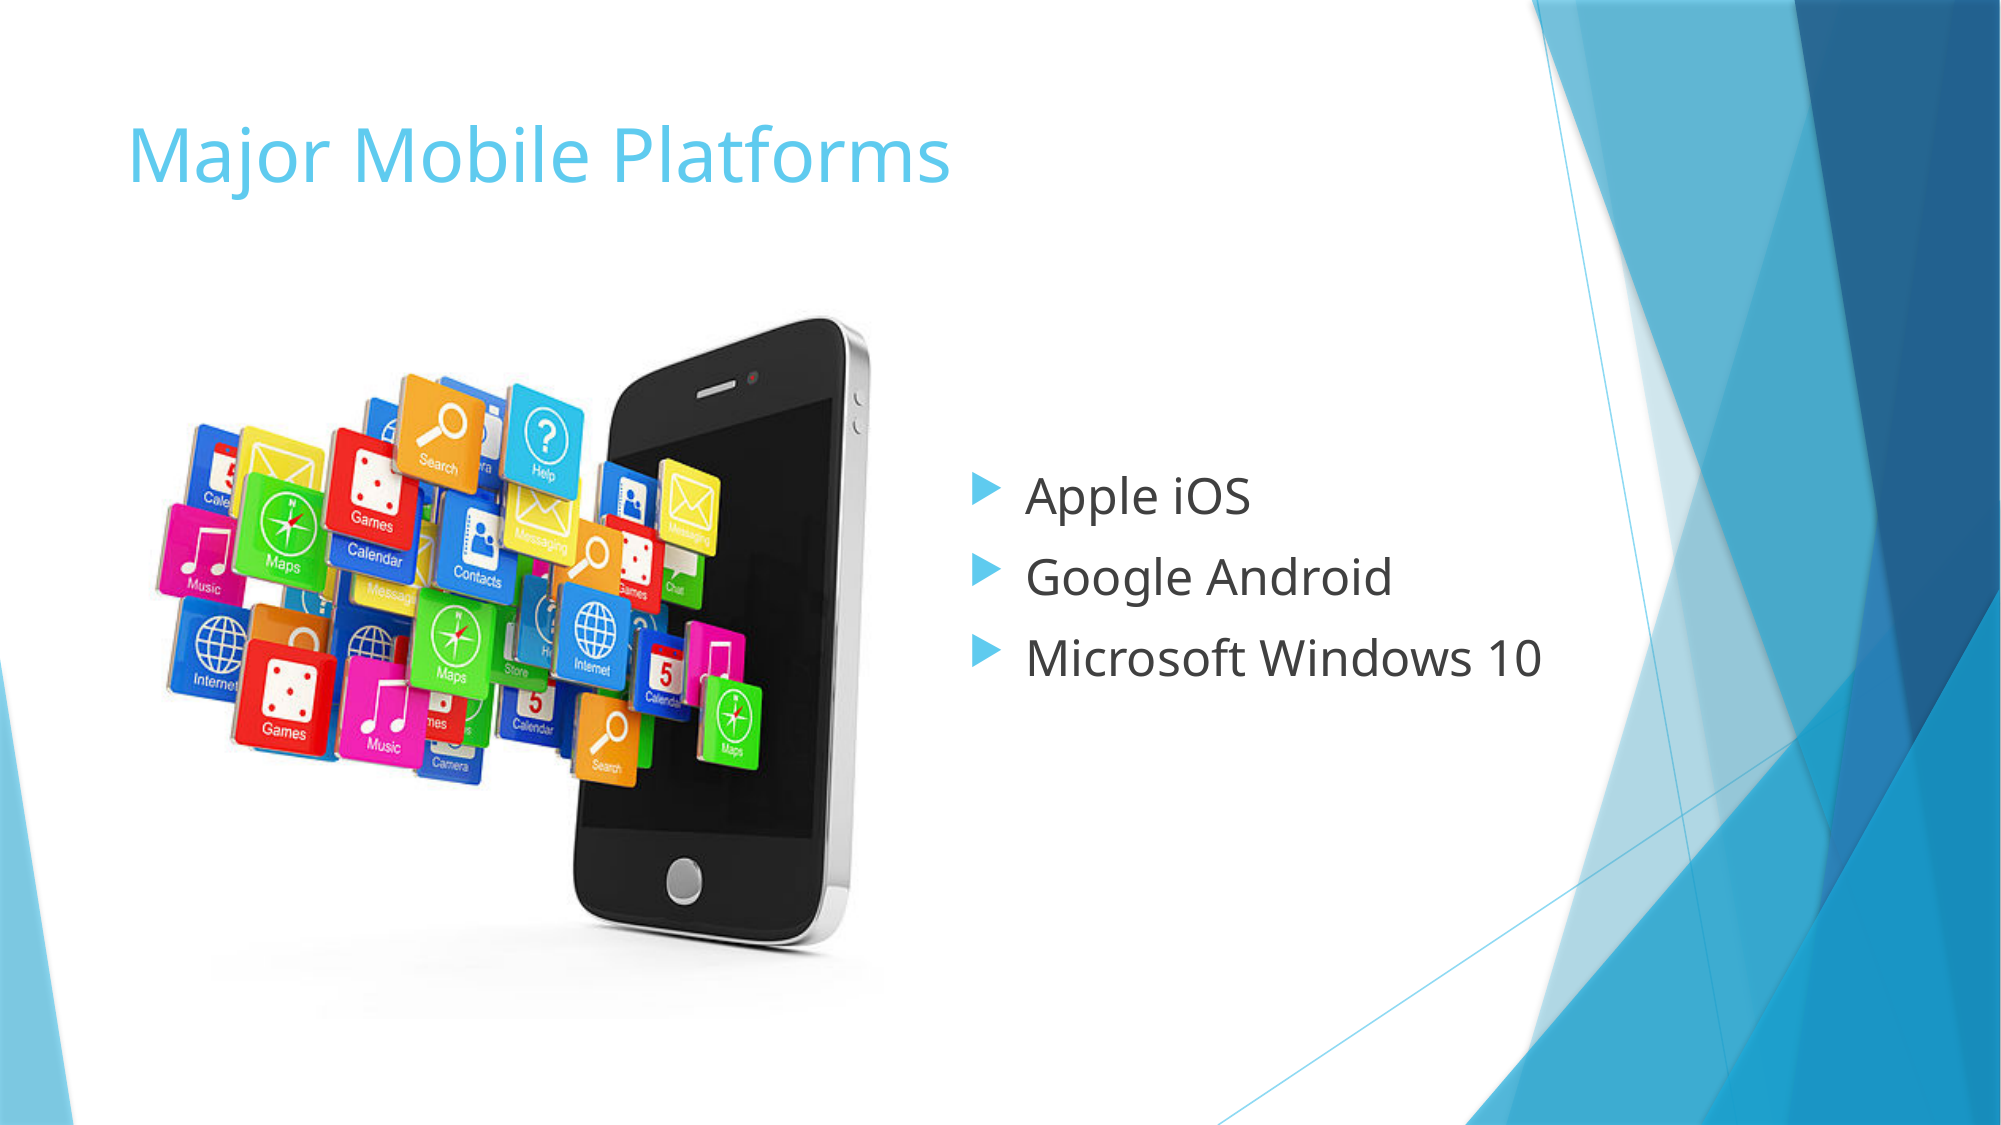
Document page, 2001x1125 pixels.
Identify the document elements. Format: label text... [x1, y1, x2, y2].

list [110, 207, 922, 1019]
title Major Mobile Platforms [111, 99, 1522, 317]
text_box Apple iOS Google Android Microsoft Windows 10 [953, 456, 1591, 694]
